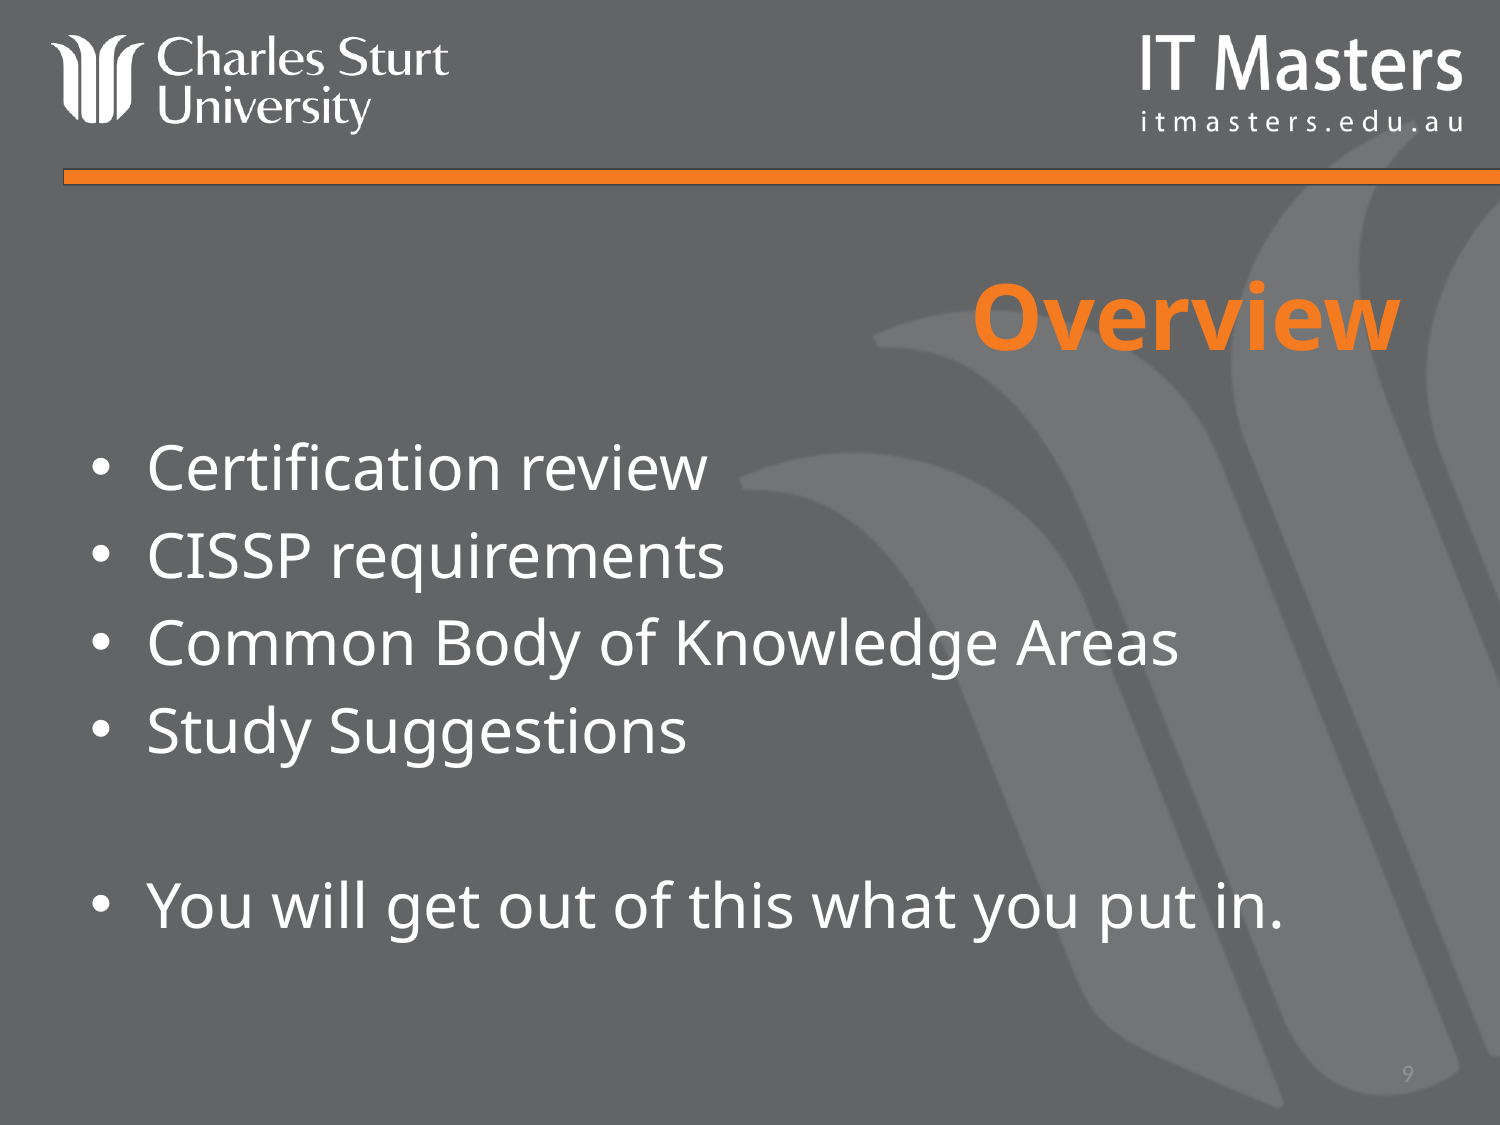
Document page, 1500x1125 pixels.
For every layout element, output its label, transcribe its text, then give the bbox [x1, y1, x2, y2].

picture [0, 0, 1500, 1125]
list Certification review CISSP requirements Common Body of Knowledge Areas Study Suggestions You will get out of this what you put in. [75, 420, 1425, 1005]
title Overview [75, 219, 1425, 408]
slide_number 9 [1074, 1042, 1425, 1103]
